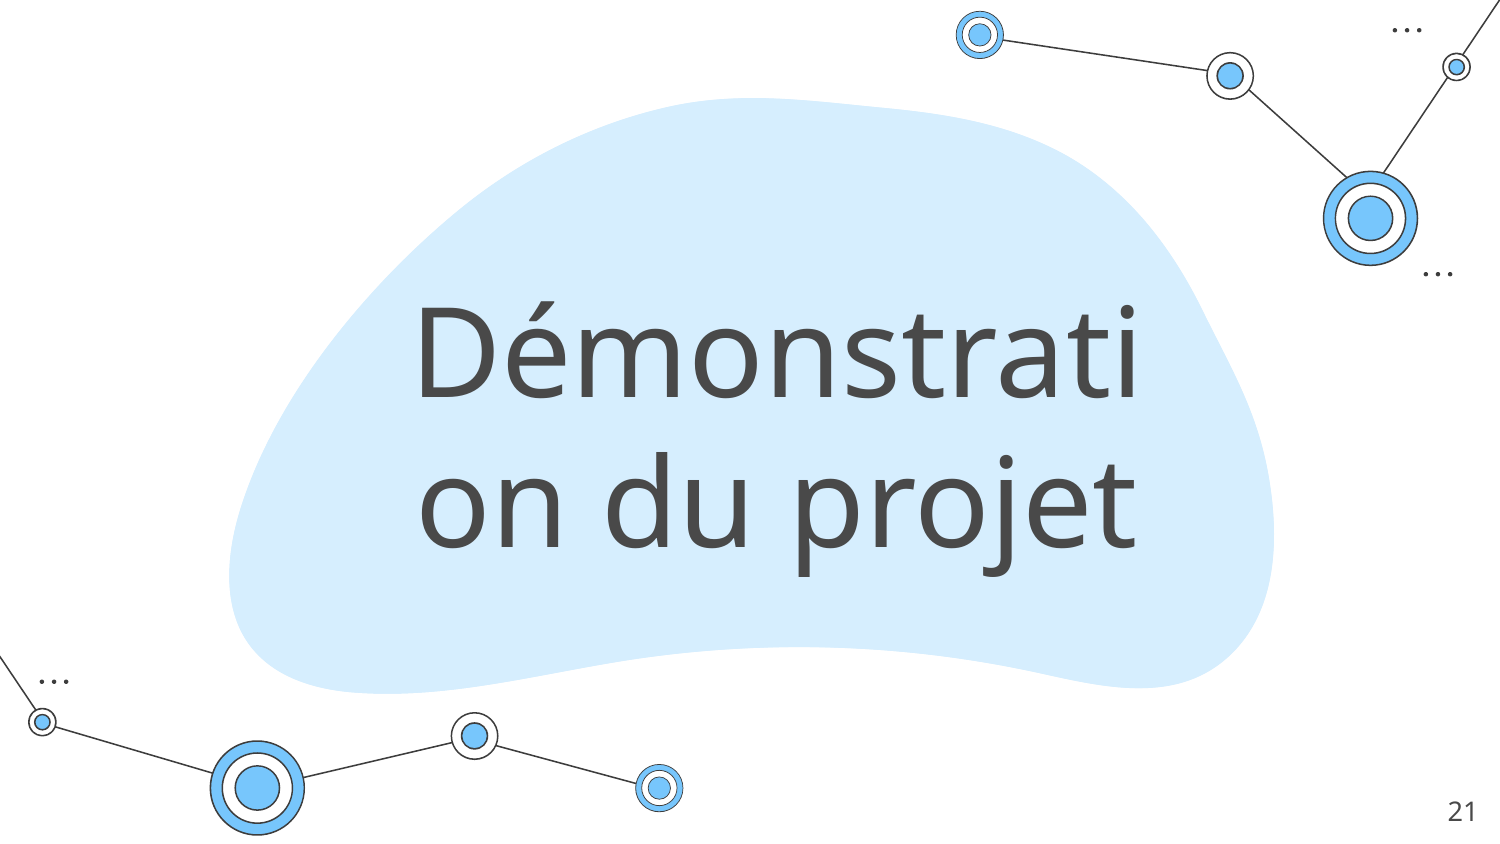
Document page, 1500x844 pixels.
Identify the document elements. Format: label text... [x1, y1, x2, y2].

title Démonstration du projet [365, 266, 1189, 579]
slide_number 21 [1403, 779, 1494, 844]
